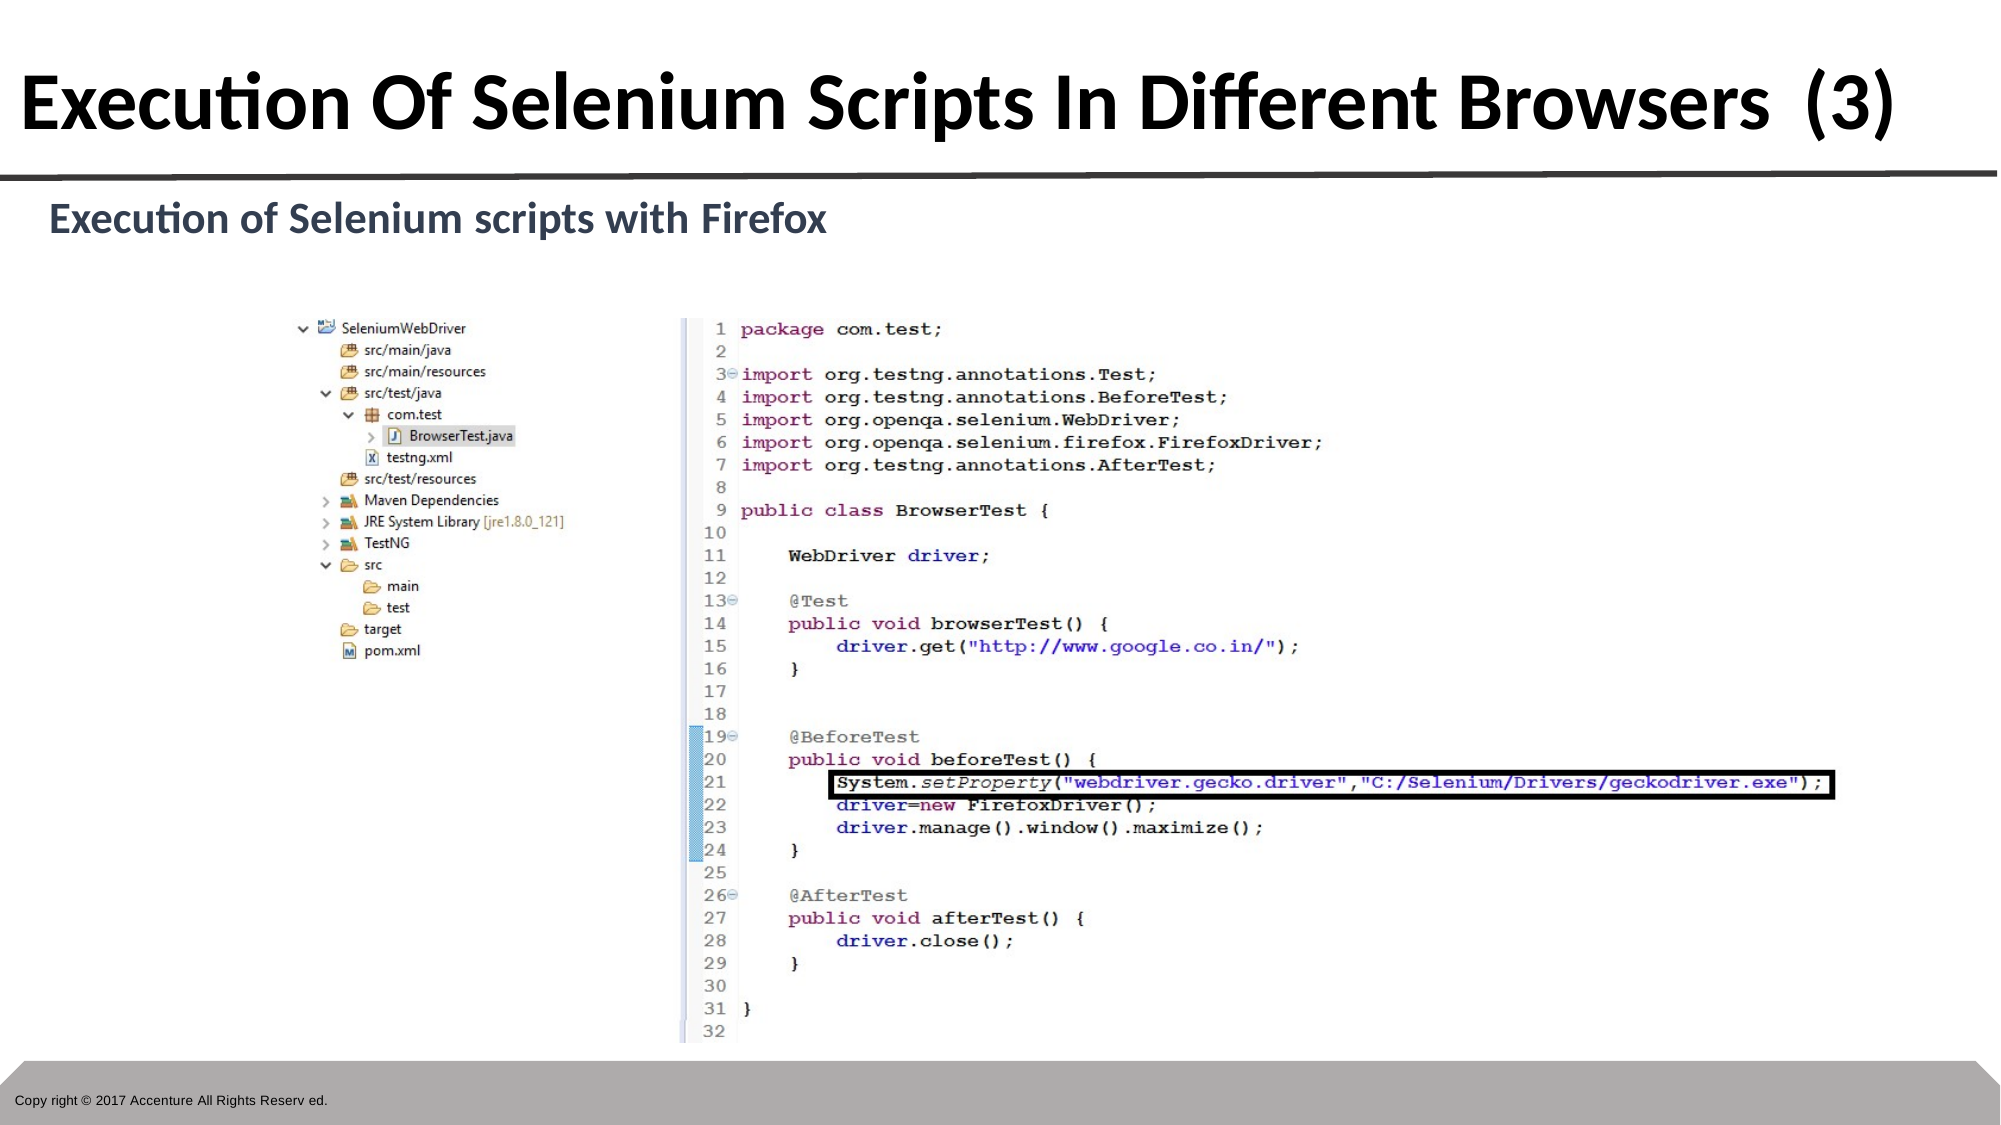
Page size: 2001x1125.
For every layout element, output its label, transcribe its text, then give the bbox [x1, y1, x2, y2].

footer Copy right © 2017 Accenture All Rights Reserv ed. [12, 1090, 338, 1125]
text_box Execution Of Selenium Scripts In Different Browsers (3) [18, 44, 1918, 147]
text_box [292, 318, 1896, 1043]
text_box Execution of Selenium scripts with Firefox [47, 185, 842, 243]
